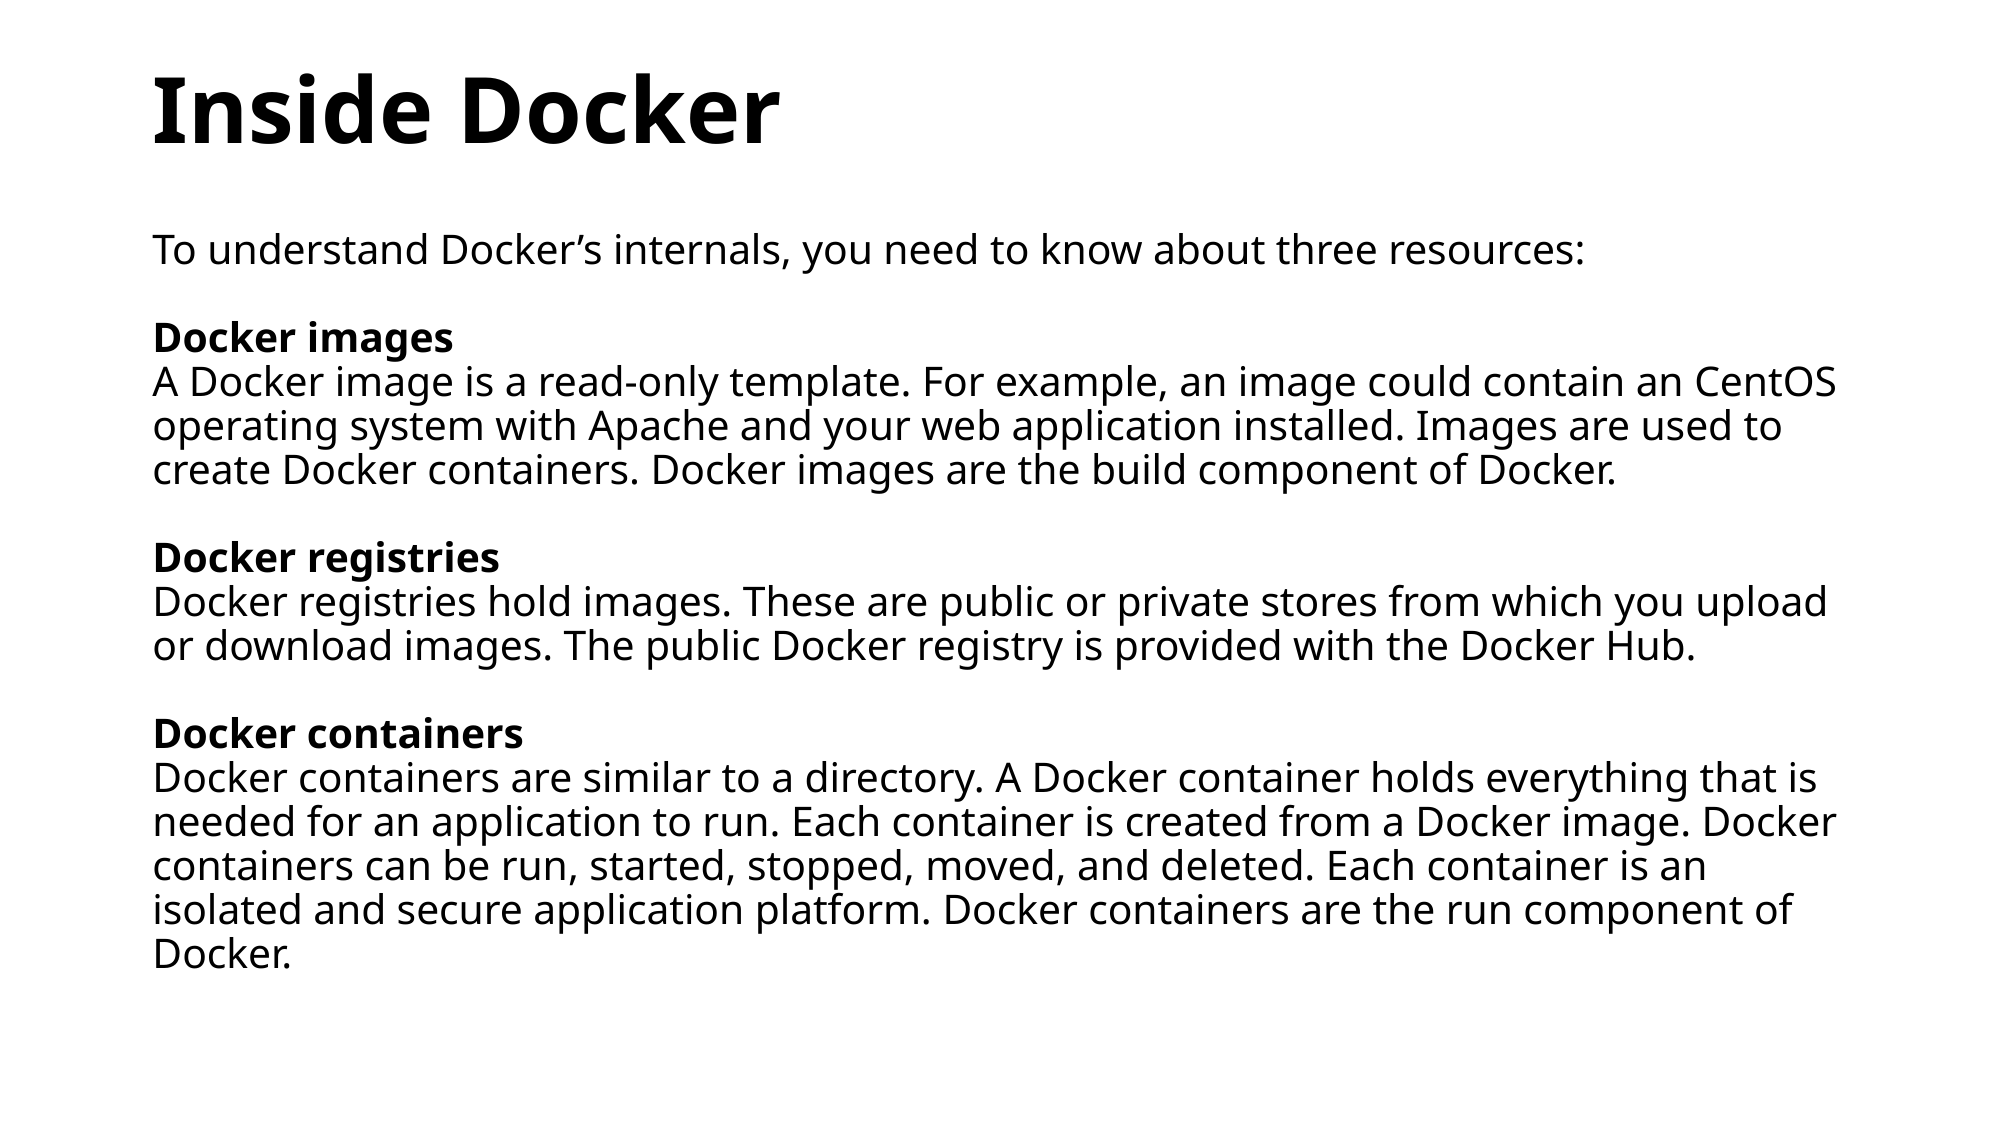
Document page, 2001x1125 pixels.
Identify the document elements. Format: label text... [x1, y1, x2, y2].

title Inside Docker [137, 59, 1863, 221]
list To understand Docker’s internals, you need to know about three resources: Docker images A Docker image is a read-only template. For example, an image could contain an CentOS operating system with Apache and your web application installed. Images are used to create Docker containers. Docker images are the build component of Docker. Docker registries Docker registries hold images. These are public or private stores from which you upload or download images. The public Docker registry is provided with the Docker Hub. Docker containers Docker containers are similar to a directory. A Docker container holds everything that is needed for an application to run. Each container is created from a Docker image. Docker containers can be run, started, stopped, moved, and deleted. Each container is an isolated and secure application platform. Docker containers are the run component of Docker. [137, 221, 1863, 1014]
